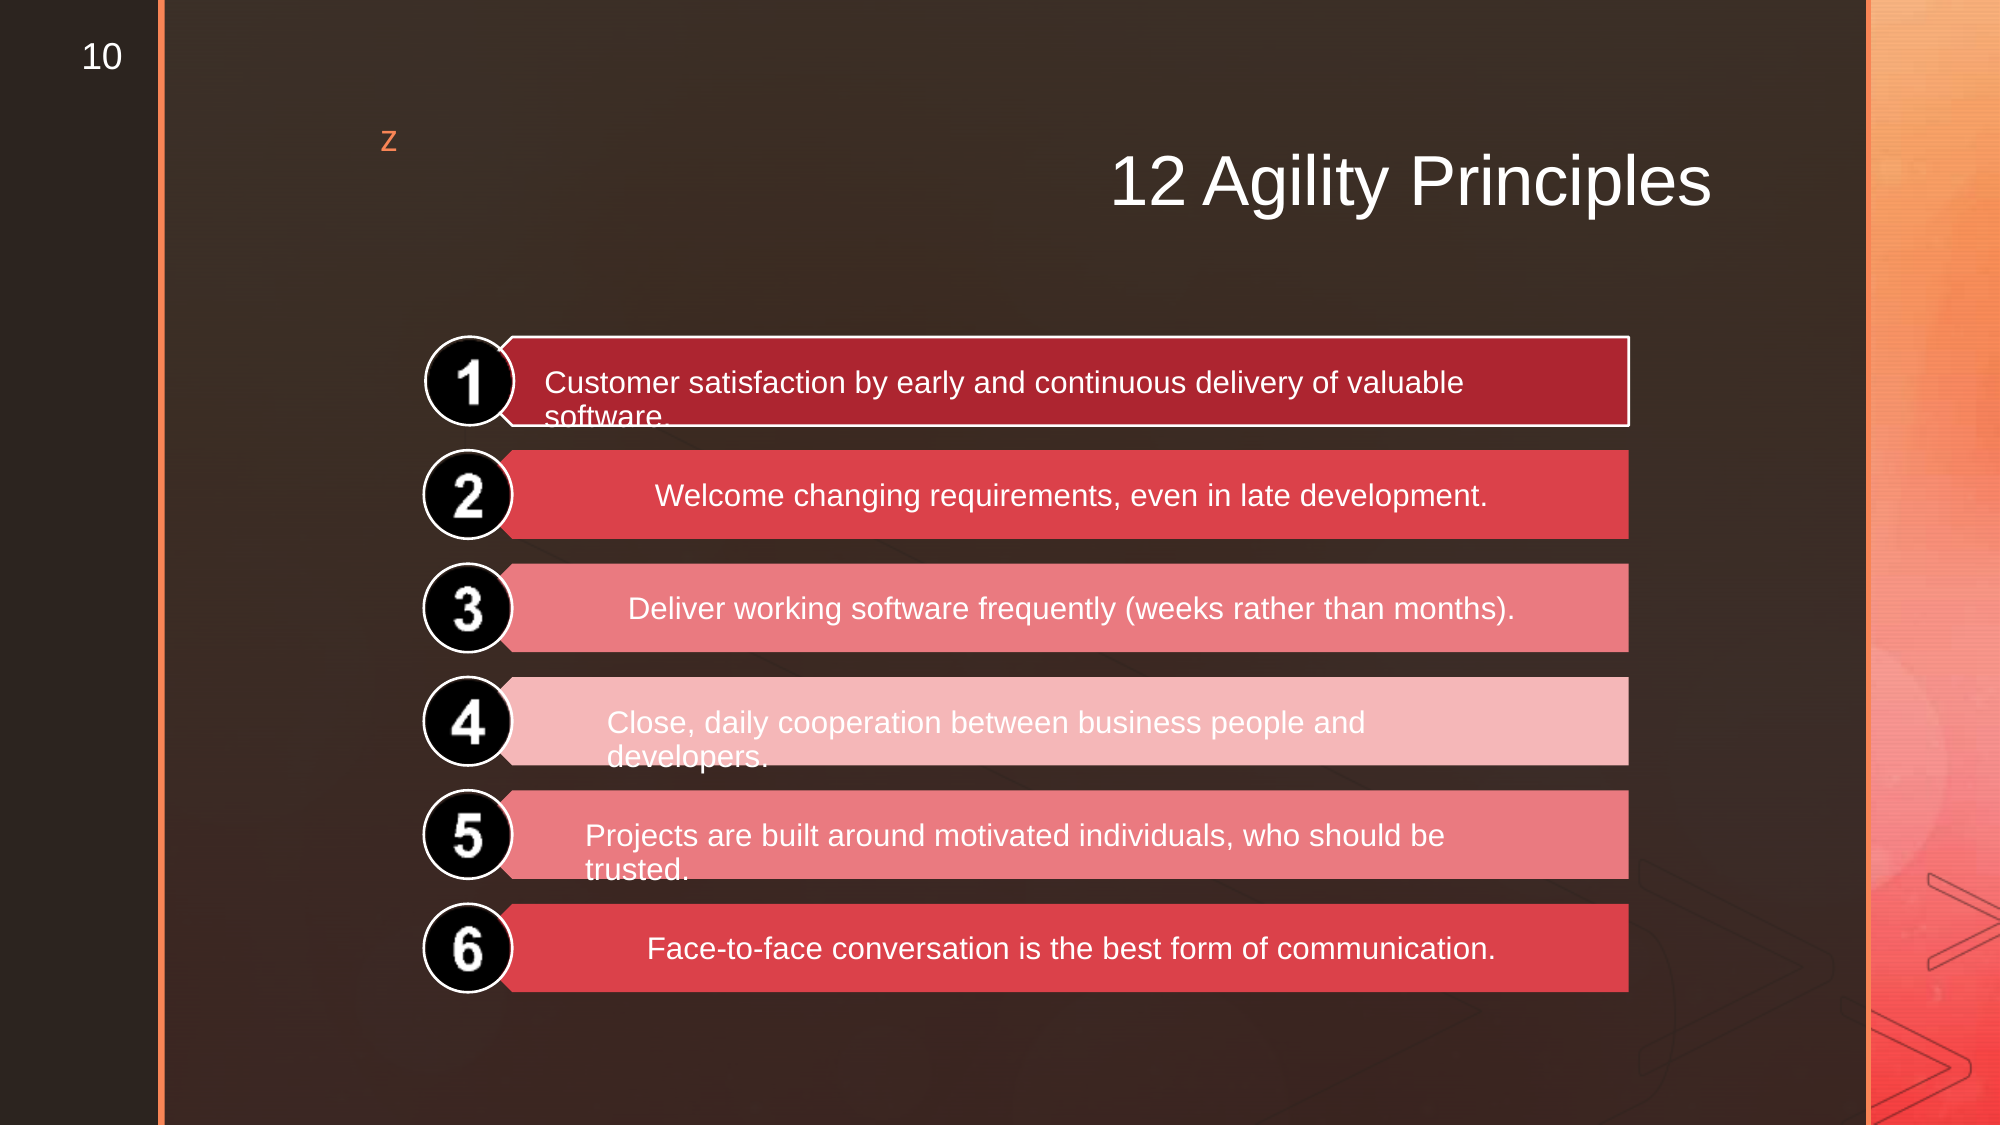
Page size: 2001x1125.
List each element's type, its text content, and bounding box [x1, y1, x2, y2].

text_box [423, 450, 459, 489]
text_box [423, 903, 513, 993]
text_box [423, 790, 513, 879]
text_box [425, 336, 515, 426]
text_box [473, 613, 513, 653]
text_box [425, 388, 465, 426]
text_box [423, 677, 458, 716]
text_box [425, 336, 464, 373]
text_box [513, 903, 1629, 993]
text_box [423, 613, 463, 653]
text_box 12 Agility Principles [1107, 141, 1732, 217]
text_box [514, 337, 1629, 426]
text_box Close, daily cooperation between business people and developers. [604, 703, 1539, 739]
text_box [473, 563, 513, 603]
text_box Deliver working software frequently (weeks rather than months). [625, 590, 1519, 626]
text_box [423, 790, 459, 830]
text_box z [377, 116, 421, 159]
text_box [475, 336, 514, 371]
text_box [477, 840, 513, 879]
text_box [478, 677, 513, 716]
text_box [513, 677, 1629, 766]
text_box [513, 450, 1629, 539]
text_box [475, 391, 514, 426]
text_box [0, 0, 159, 1125]
text_box Projects are built around motivated individuals, who should be trusted. [583, 816, 1561, 853]
text_box [1869, 0, 2000, 1125]
text_box [513, 790, 1629, 879]
text_box [423, 499, 459, 539]
text_box 10 [79, 34, 131, 77]
text_box [473, 953, 513, 993]
text_box [423, 450, 513, 539]
text_box [513, 563, 1629, 653]
text_box [164, 0, 1867, 1125]
text_box [473, 903, 513, 943]
text_box [423, 840, 459, 879]
text_box [477, 500, 513, 539]
text_box Welcome changing requirements, even in late development. [652, 476, 1491, 513]
text_box [423, 563, 513, 653]
text_box [477, 790, 513, 829]
text_box [423, 677, 513, 766]
text_box [423, 903, 463, 943]
text_box [423, 953, 463, 993]
text_box [475, 726, 513, 766]
text_box [477, 450, 513, 489]
text_box Face-to-face conversation is the best form of communication. [644, 930, 1500, 966]
text_box [423, 726, 461, 766]
text_box Customer satisfaction by early and continuous delivery of valuable software. [542, 363, 1601, 399]
text_box [423, 563, 463, 603]
